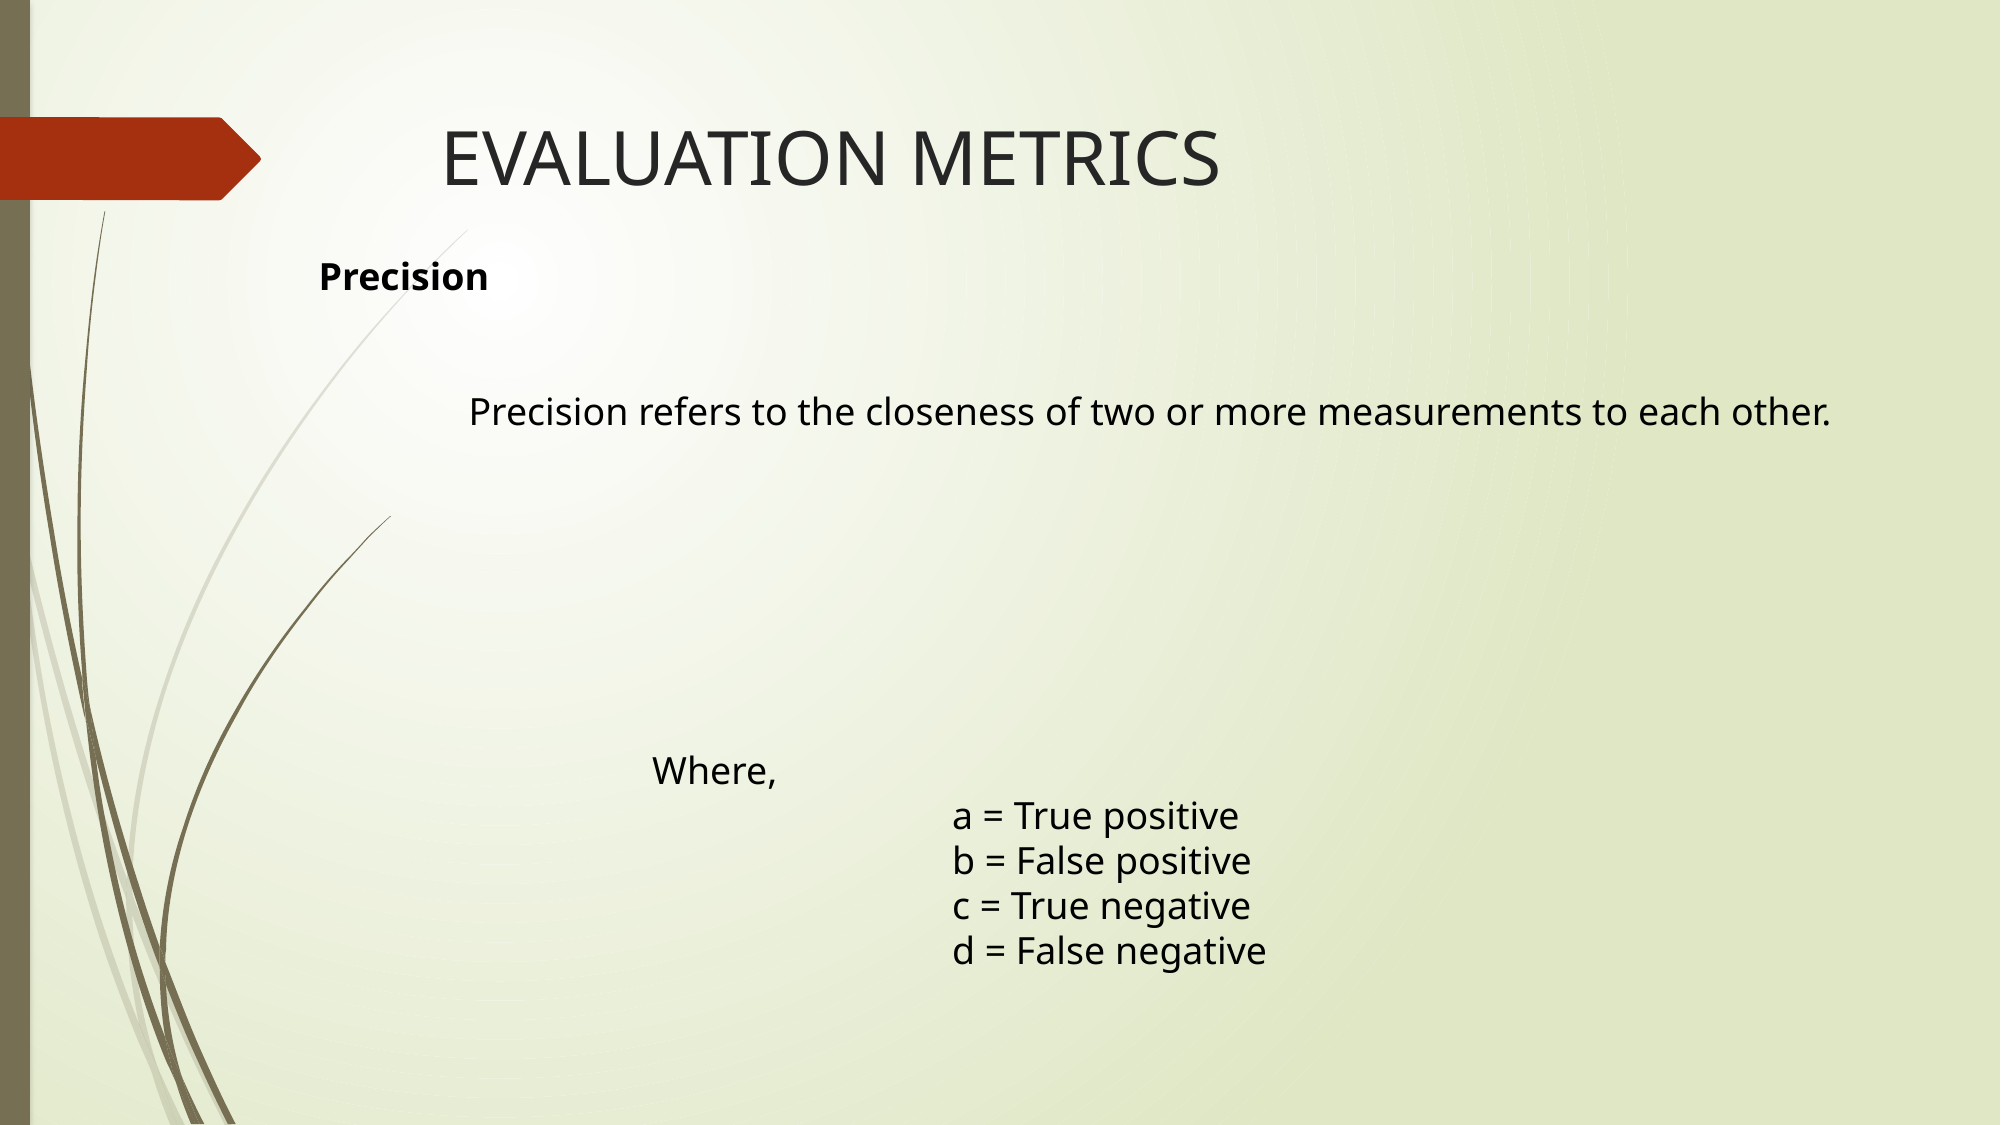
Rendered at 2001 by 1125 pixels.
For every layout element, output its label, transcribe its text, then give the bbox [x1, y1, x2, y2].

title EVALUATION METRICS [425, 102, 1888, 313]
text_box Precision Precision refers to the closeness of two or more measurements to each other. [303, 245, 1848, 440]
text_box Where, a = True positive b = False positive c = True negative d = False negative [637, 739, 1283, 1025]
